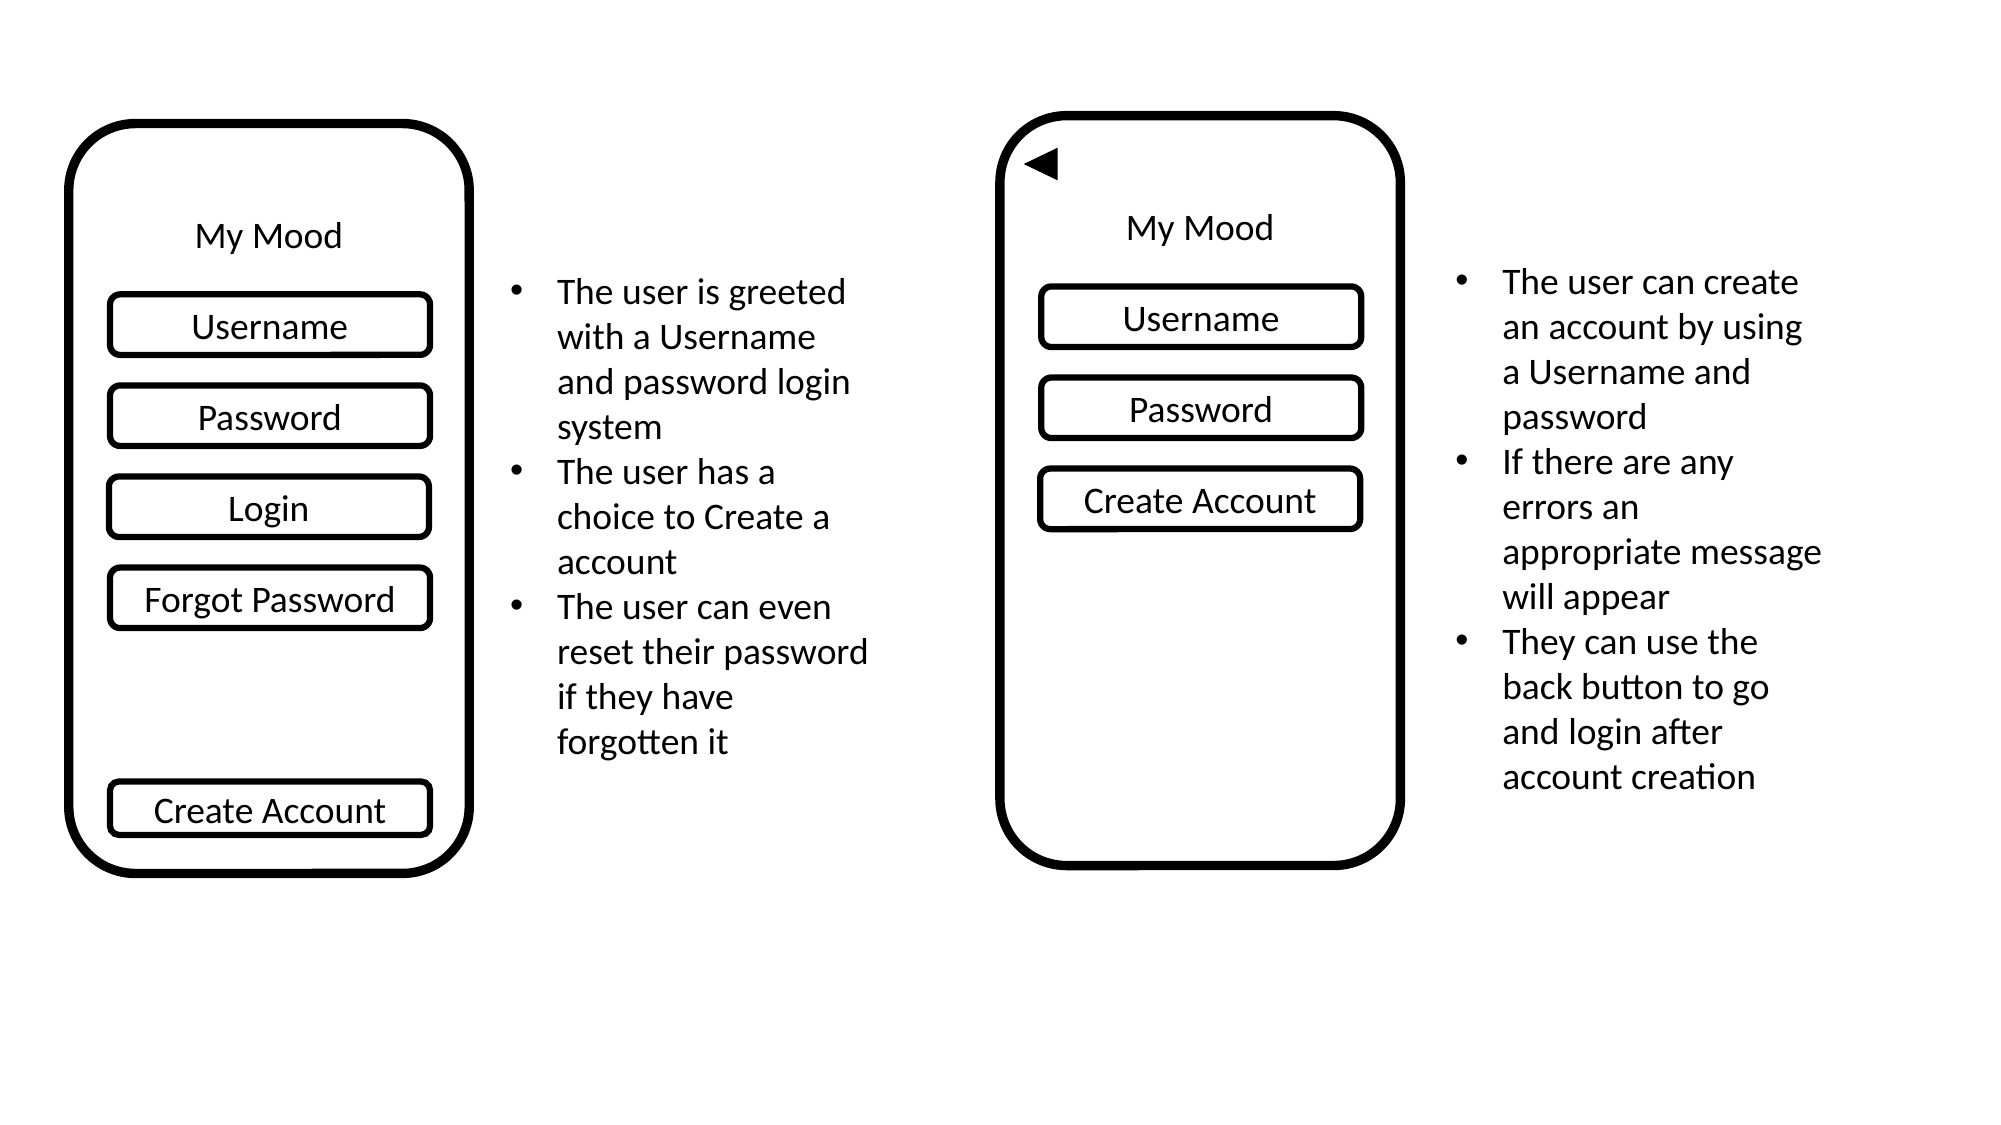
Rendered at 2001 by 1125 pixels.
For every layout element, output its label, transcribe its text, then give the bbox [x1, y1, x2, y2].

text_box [68, 123, 470, 874]
text_box The user is greeted with a Username and password login system The user has a choice to Create a account The user can even reset their password if they have forgotten it [495, 259, 896, 770]
text_box The user can create an account by using a Username and password If there are any errors an appropriate message will appear They can use the back button to go and login after account creation [1440, 249, 1842, 804]
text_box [999, 115, 1401, 866]
